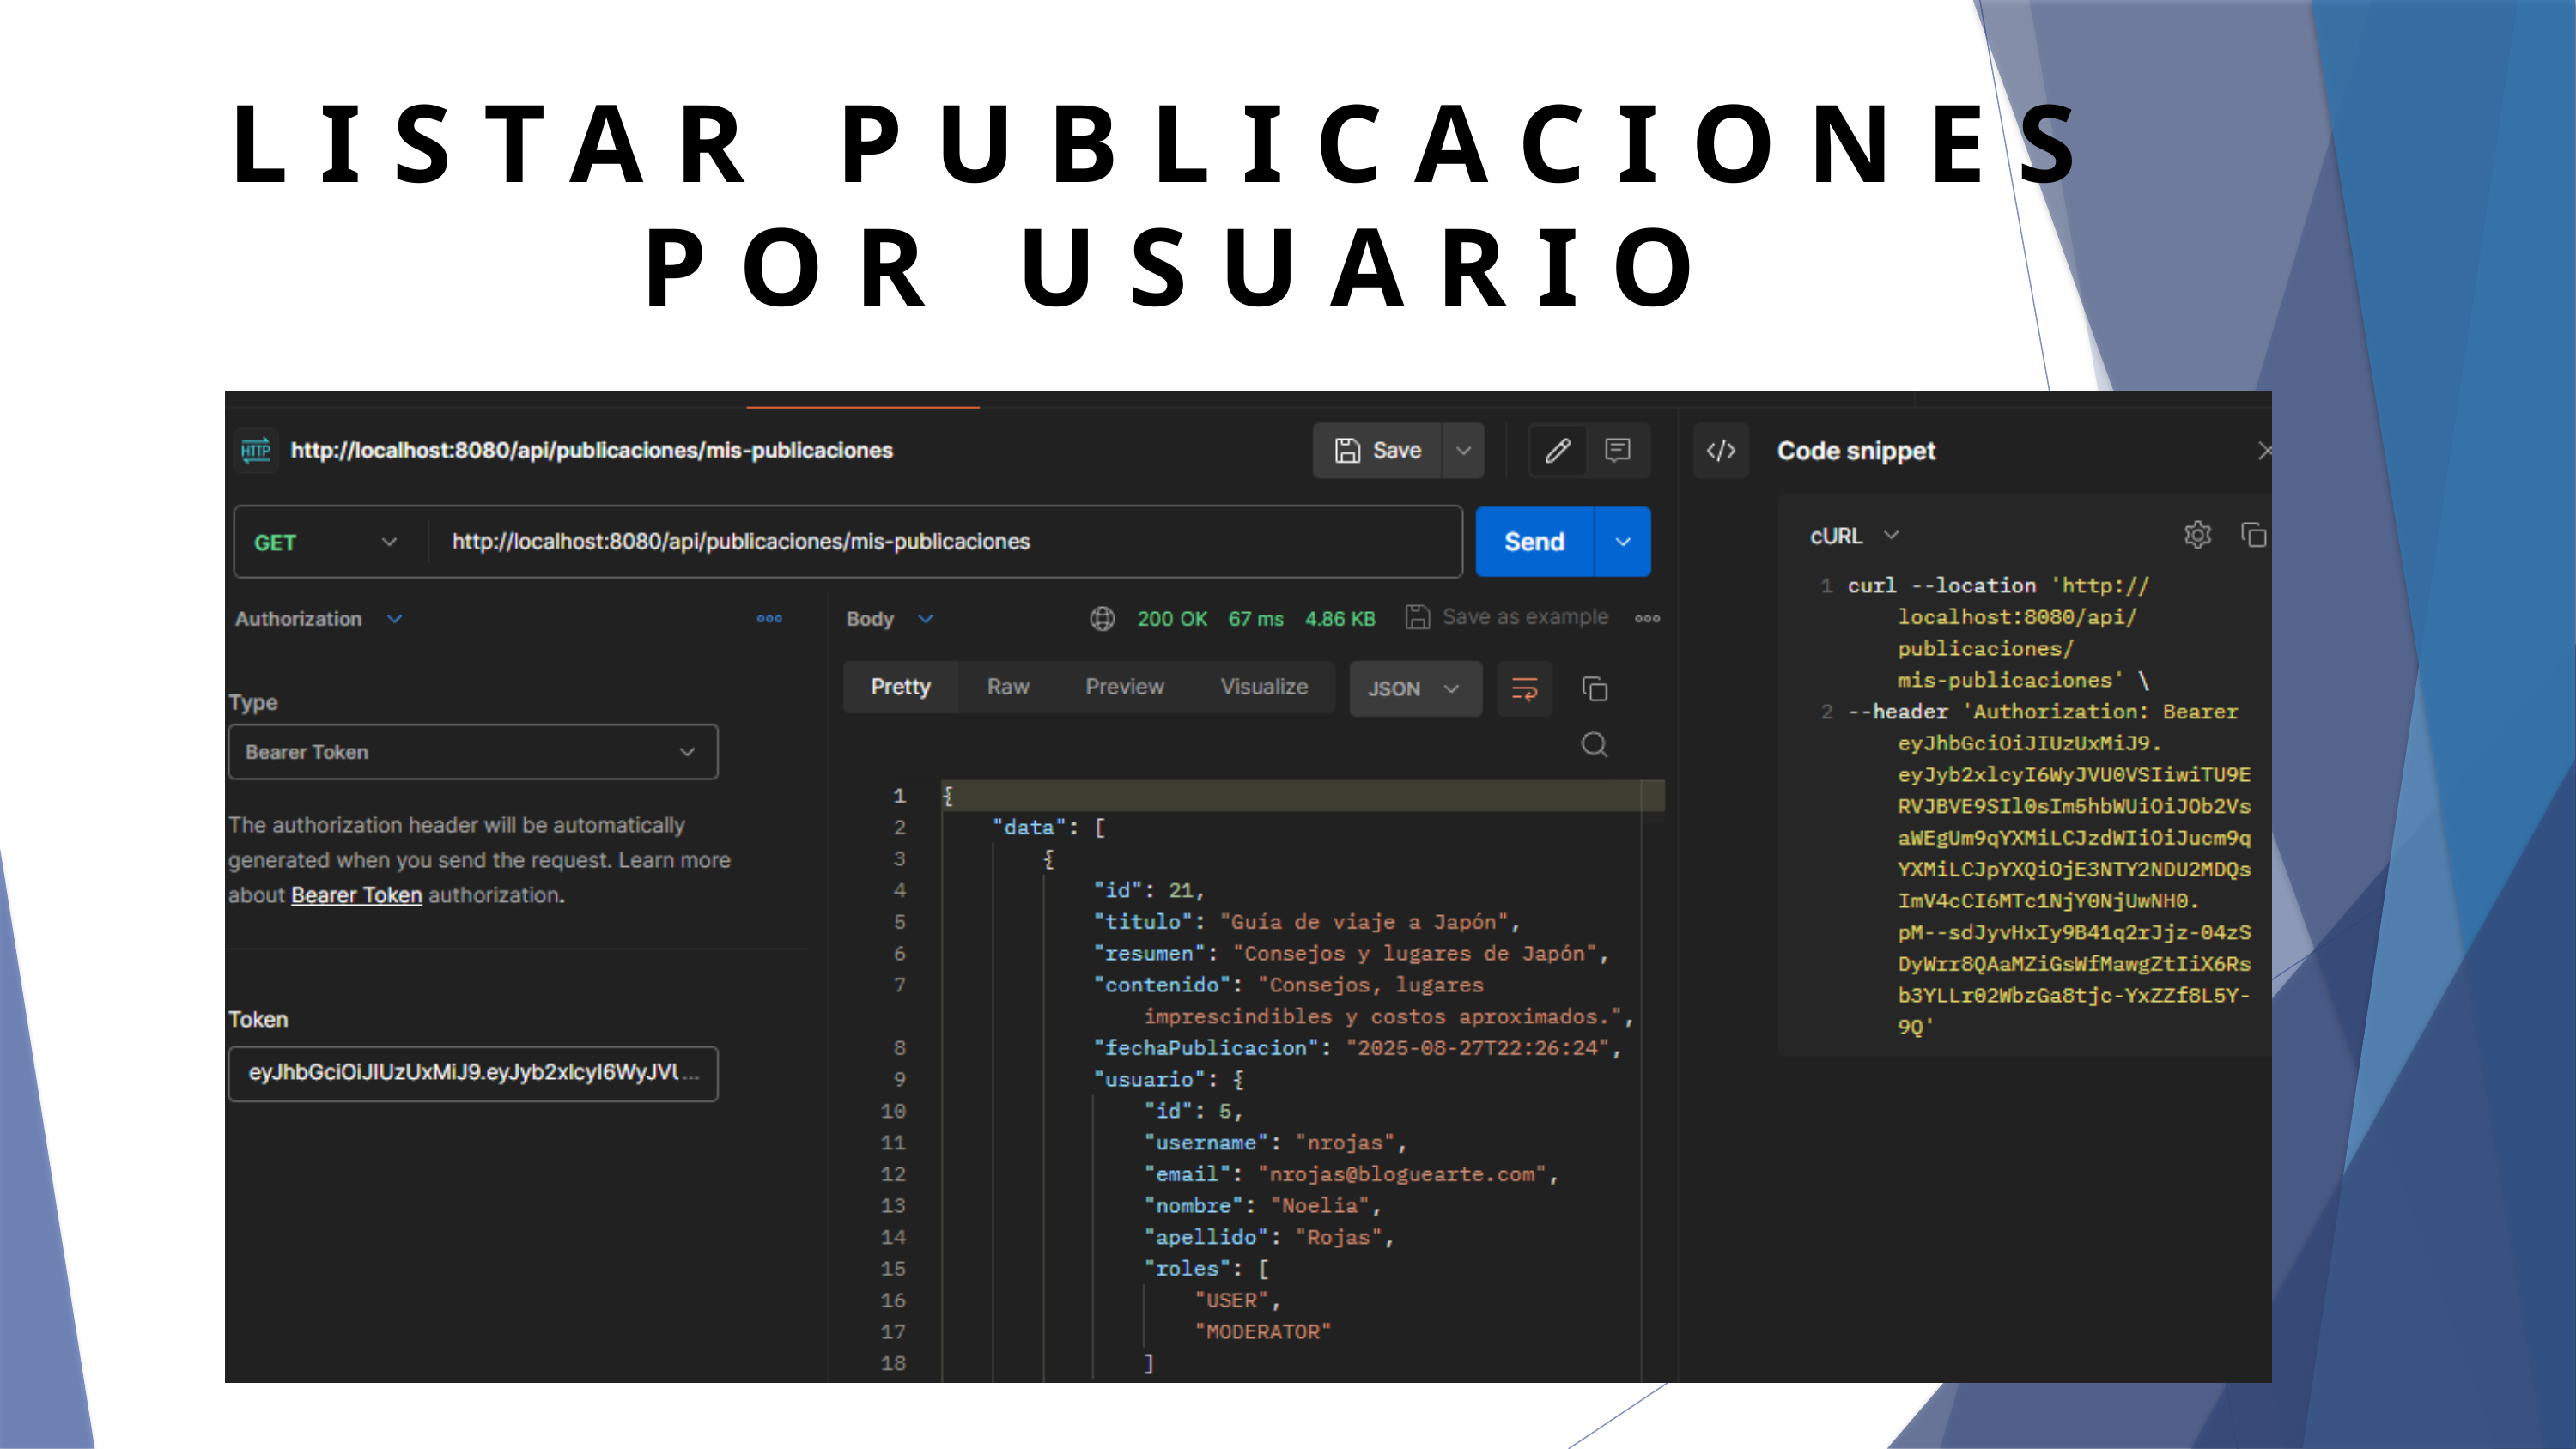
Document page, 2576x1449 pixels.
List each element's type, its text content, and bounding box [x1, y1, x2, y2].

text_box LISTAR PUBLICACIONES POR USUARIO [141, 80, 2196, 328]
picture [224, 391, 2272, 1384]
